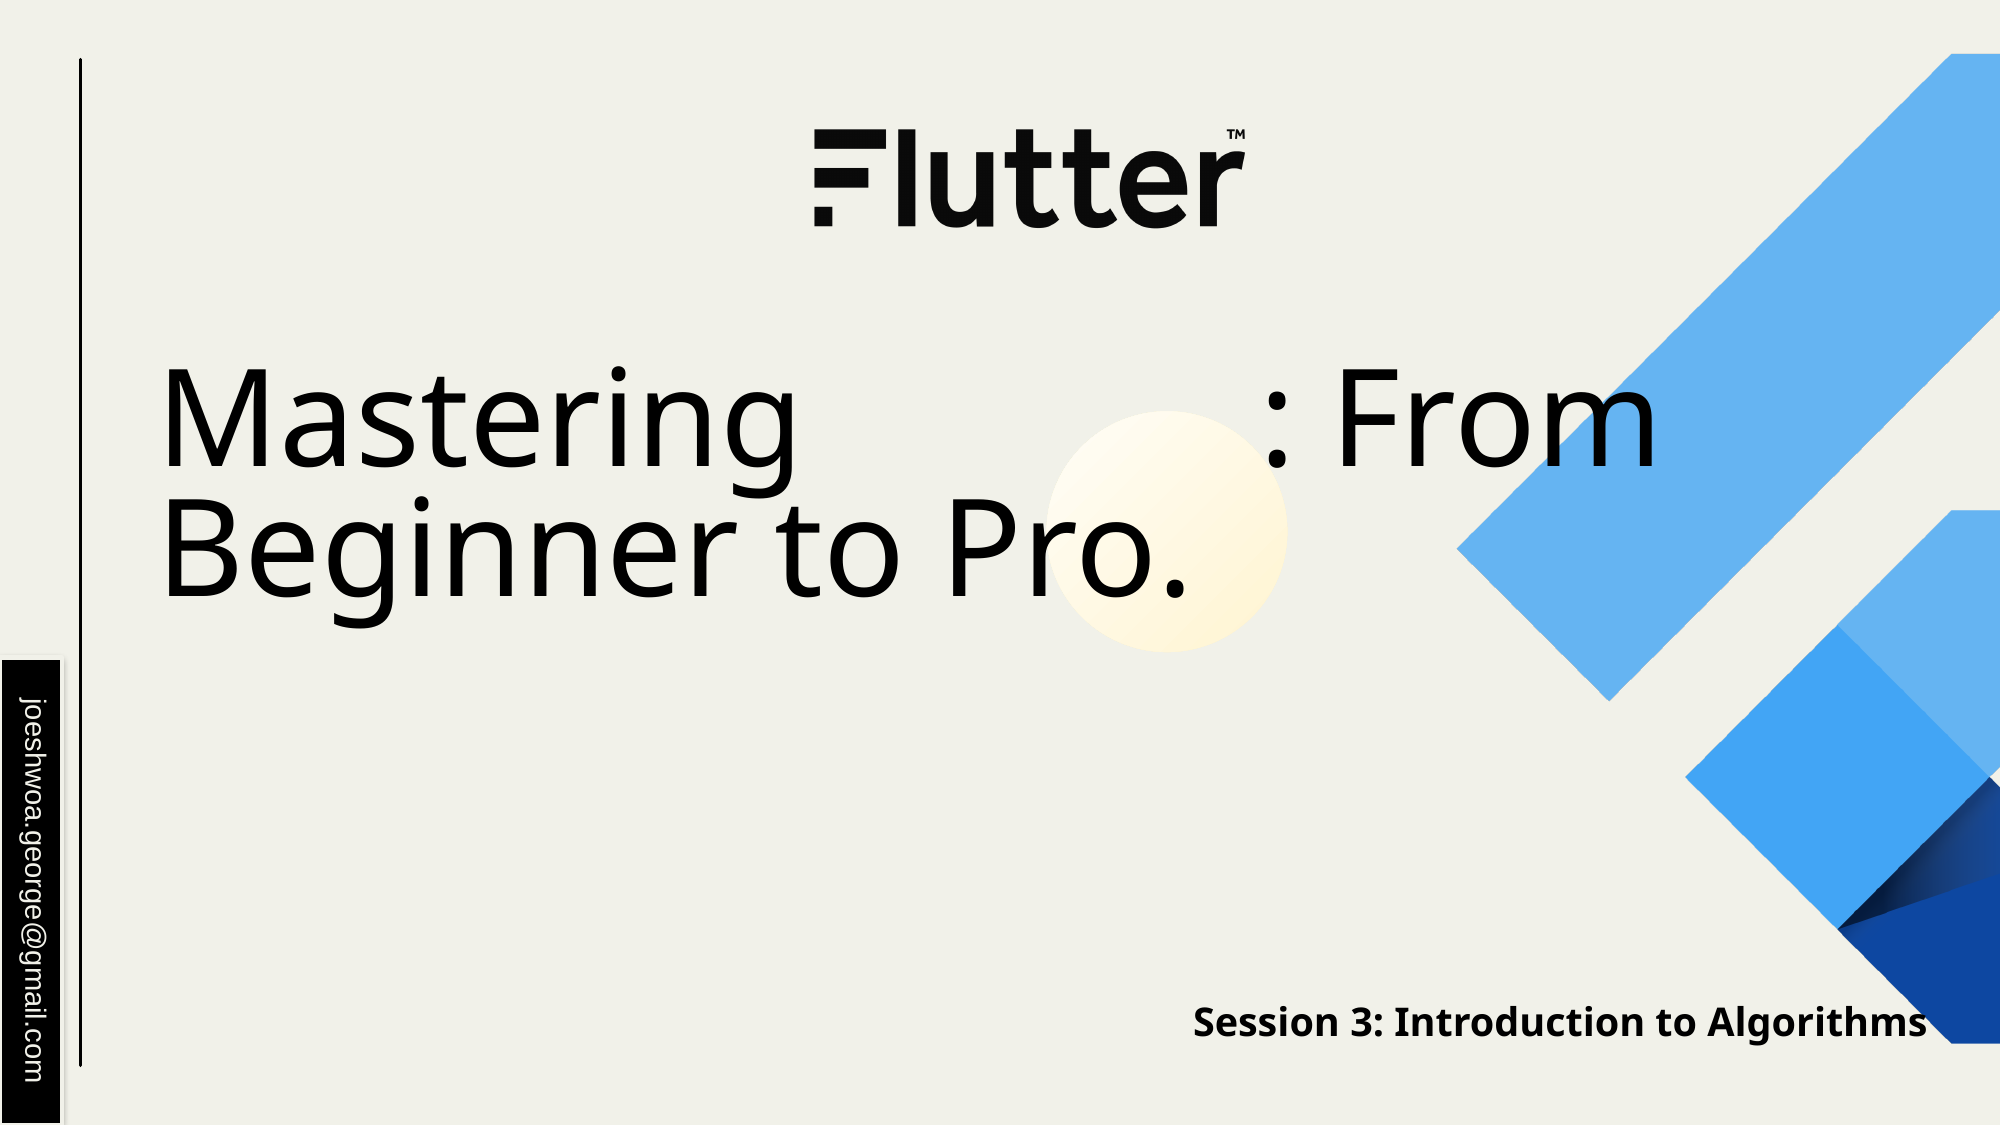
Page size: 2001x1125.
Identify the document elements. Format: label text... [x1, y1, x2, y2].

subtitle Session 3: Introduction to Algorithms [68, 972, 1084, 1069]
picture [752, 0, 2000, 1111]
text_box joeshwoa.george@gmail.com [0, 655, 64, 1125]
title Mastering Flutter: From Beginner to Pro. [136, 453, 1084, 643]
text_box [1075, 444, 1084, 453]
